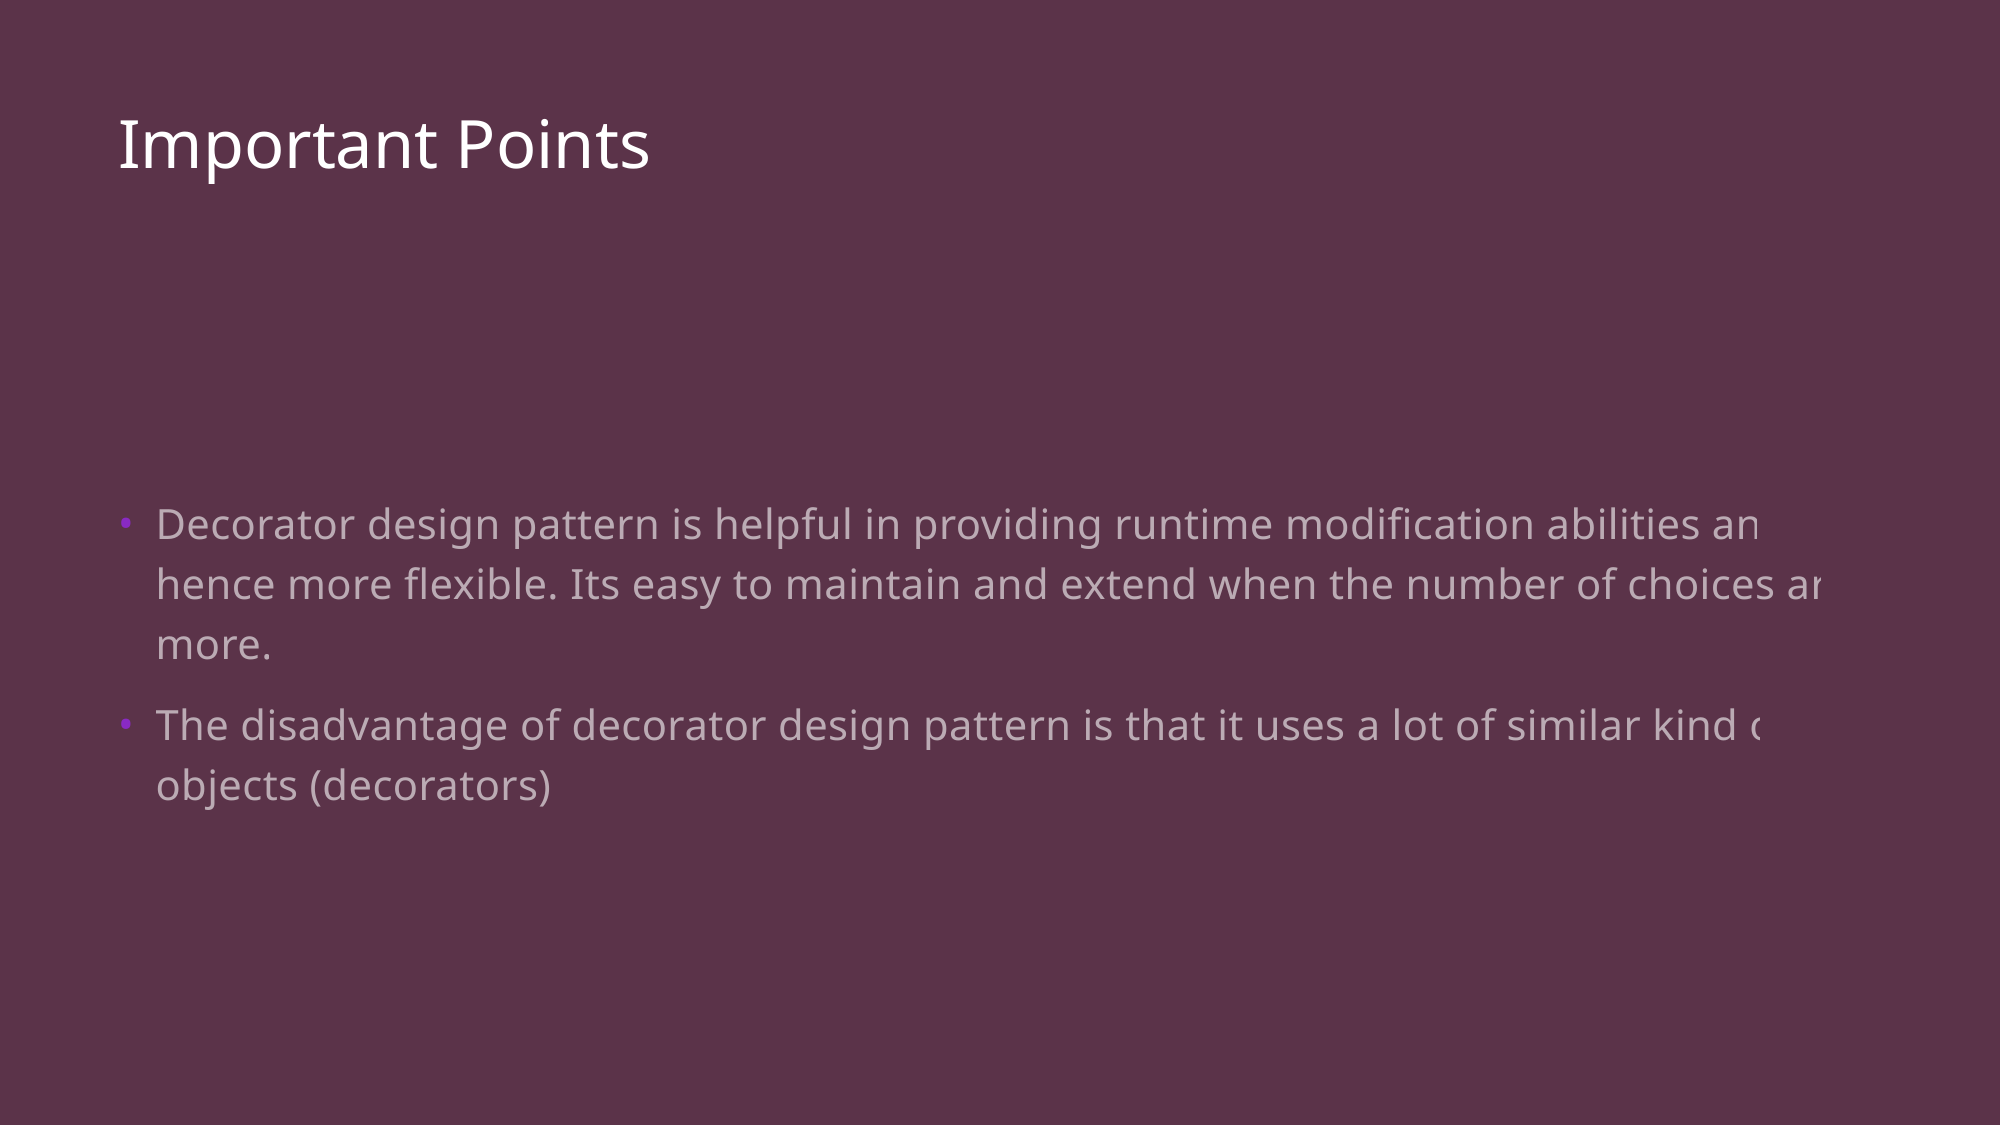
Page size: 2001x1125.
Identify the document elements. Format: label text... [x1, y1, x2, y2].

list Decorator design pattern is helpful in providing runtime modification abilities and hence more flexible. Its easy to maintain and extend when the number of choices are more. The disadvantage of decorator design pattern is that it uses a lot of similar kind of objects (decorators). [118, 416, 1878, 947]
title Important Points [118, 101, 1878, 344]
